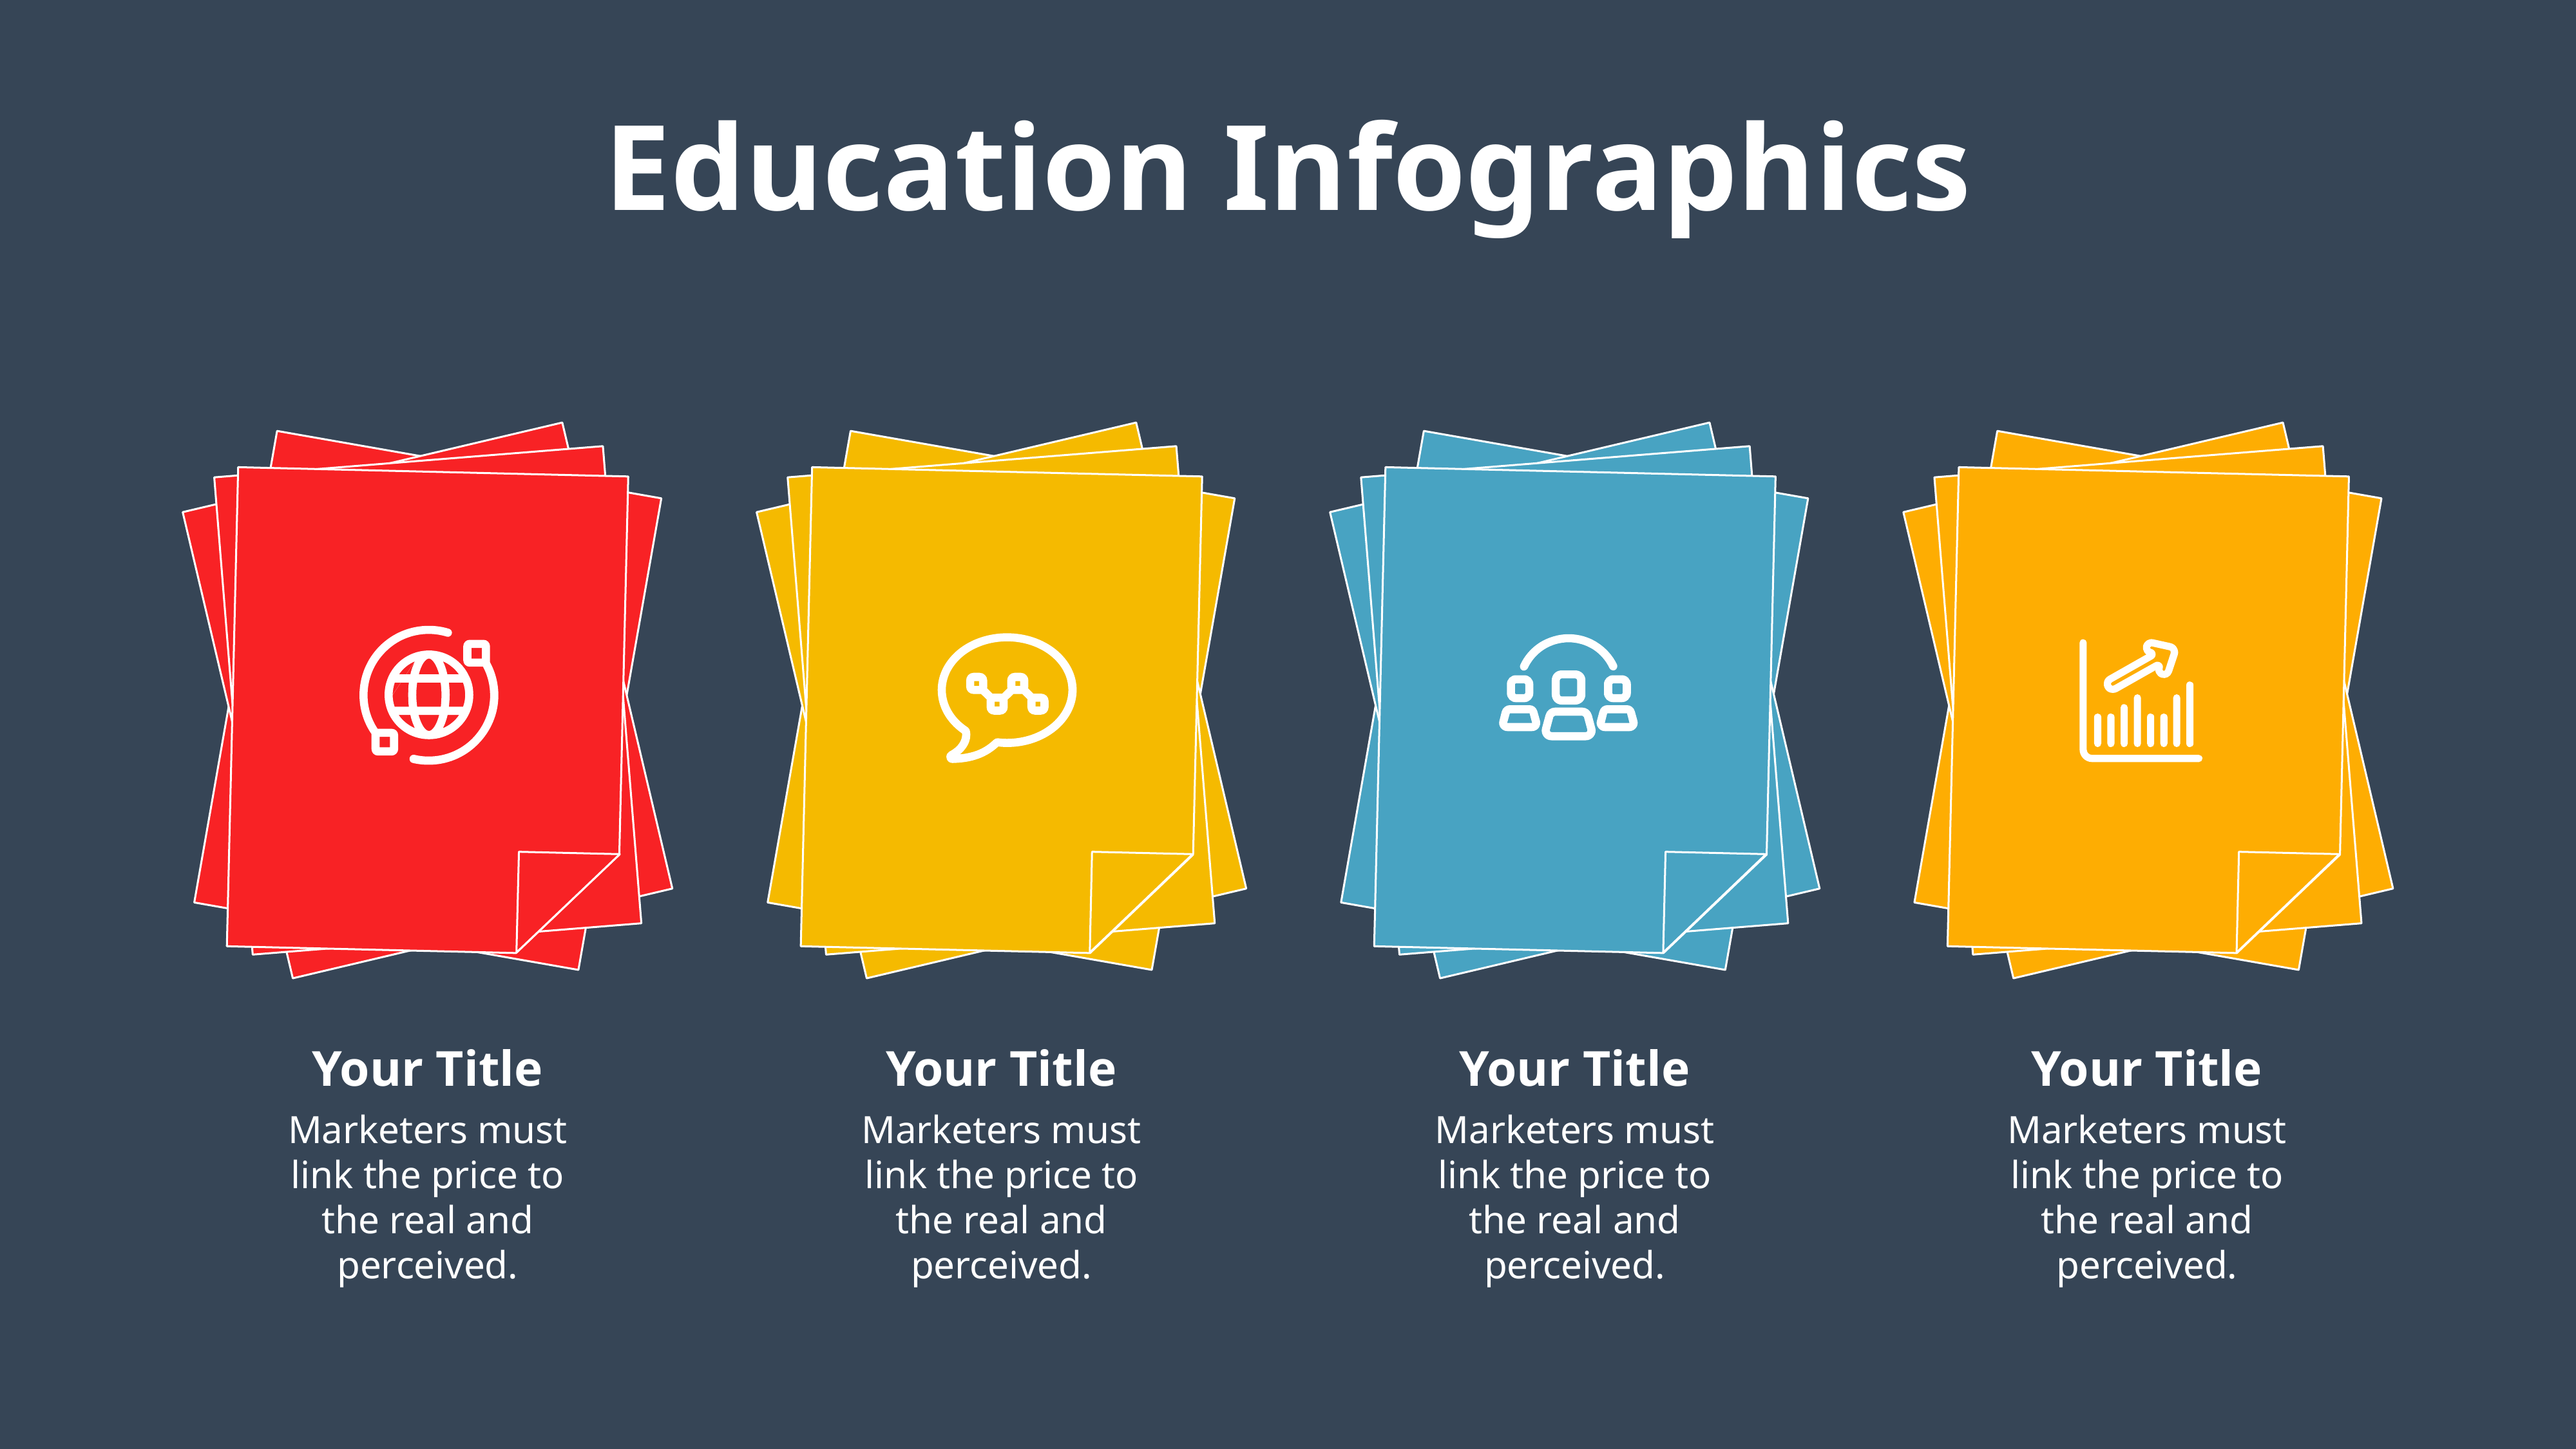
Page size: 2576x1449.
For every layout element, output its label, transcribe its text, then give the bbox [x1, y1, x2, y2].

text_box [2344, 492, 2382, 693]
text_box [359, 625, 499, 765]
text_box [1771, 681, 1820, 897]
text_box [1417, 431, 1567, 469]
text_box [1663, 851, 1766, 953]
text_box [1360, 475, 1385, 708]
text_box [1626, 928, 1733, 971]
text_box [1197, 492, 1235, 693]
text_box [2079, 638, 2203, 762]
text_box [624, 492, 662, 695]
text_box [227, 467, 629, 953]
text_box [251, 1033, 604, 1248]
text_box [2113, 422, 2289, 462]
text_box [393, 422, 569, 462]
text_box [1914, 706, 1952, 909]
text_box [1330, 504, 1379, 721]
text_box [1374, 467, 1776, 953]
text_box [182, 504, 233, 721]
text_box [516, 851, 620, 953]
text_box [2260, 708, 2362, 932]
text_box [1686, 706, 1788, 932]
text_box [194, 707, 232, 909]
text_box Education Infographics [595, 88, 1981, 239]
text_box [479, 928, 586, 971]
text_box [1113, 701, 1215, 932]
text_box [801, 467, 1203, 953]
text_box [287, 949, 410, 979]
text_box [787, 475, 812, 705]
text_box [2237, 851, 2340, 953]
text_box [1972, 947, 2048, 955]
text_box [1340, 707, 1379, 909]
text_box [1934, 475, 1958, 709]
text_box [1053, 928, 1159, 971]
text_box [825, 1033, 1178, 1248]
text_box [2040, 446, 2325, 475]
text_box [1498, 634, 1639, 741]
text_box [1903, 504, 1953, 720]
text_box [539, 702, 642, 932]
text_box [252, 947, 327, 955]
text_box [2007, 949, 2130, 979]
text_box [1990, 431, 2141, 469]
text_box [937, 633, 1077, 763]
text_box [967, 422, 1143, 462]
text_box [1197, 682, 1246, 896]
text_box [214, 475, 238, 705]
text_box [767, 707, 806, 909]
text_box [1089, 851, 1193, 953]
text_box [271, 431, 420, 469]
text_box [893, 446, 1179, 475]
text_box [1398, 947, 1474, 955]
text_box [2344, 681, 2393, 897]
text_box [1398, 1033, 1751, 1248]
text_box [756, 504, 806, 721]
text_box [1970, 1033, 2323, 1248]
text_box [860, 949, 984, 979]
text_box [844, 431, 993, 469]
text_box [1947, 467, 2349, 953]
text_box [320, 446, 606, 475]
text_box [2199, 928, 2306, 971]
text_box [825, 947, 901, 955]
text_box [1771, 492, 1808, 693]
text_box [1467, 446, 1752, 475]
text_box [1434, 949, 1557, 979]
text_box [1540, 422, 1716, 462]
text_box [624, 681, 673, 896]
